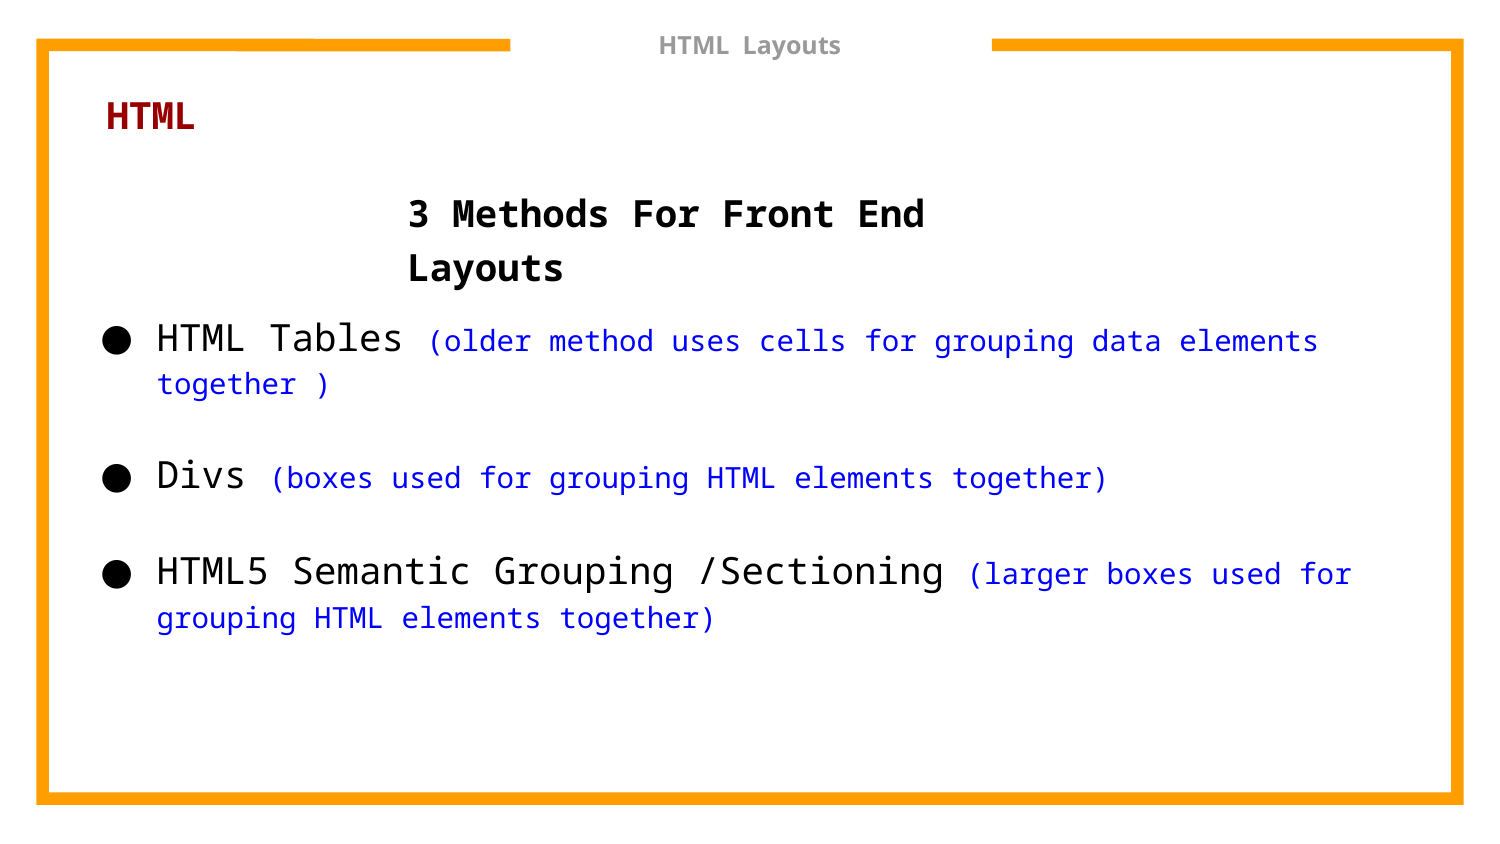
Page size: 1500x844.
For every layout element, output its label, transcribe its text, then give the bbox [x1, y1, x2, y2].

text_box 3 Methods For Front End Layouts [392, 175, 1080, 296]
title HTML Layouts [531, 15, 969, 136]
text_box HTML Tables (older method uses cells for grouping data elements together ) Divs (boxes used for grouping HTML elements together) HTML5 Semantic Grouping /Sectioning (larger boxes used for grouping HTML elements together) [66, 422, 1434, 571]
text_box HTML [91, 45, 419, 185]
